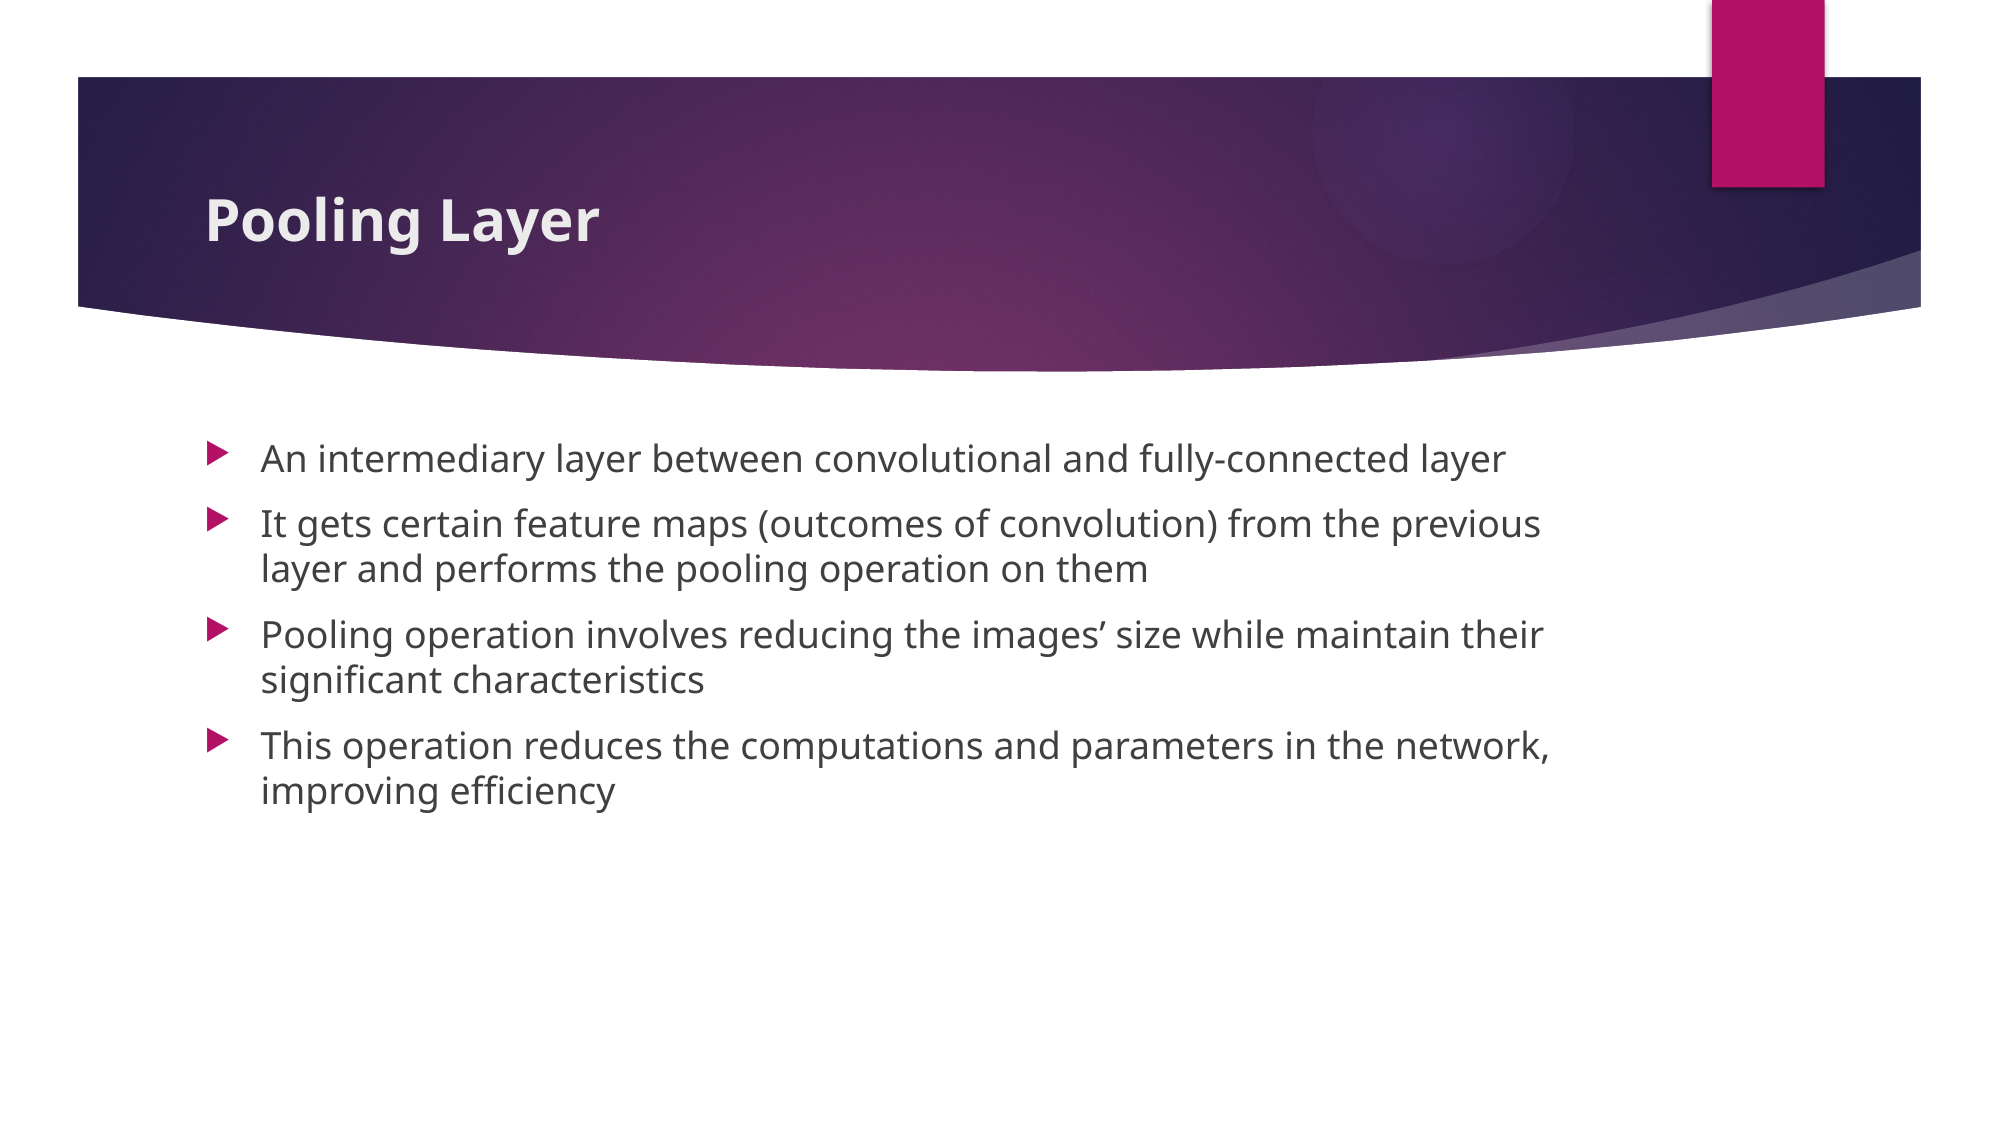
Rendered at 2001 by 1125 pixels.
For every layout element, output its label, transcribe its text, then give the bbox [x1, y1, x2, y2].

list An intermediary layer between convolutional and fully-connected layer It gets certain feature maps (outcomes of convolution) from the previous layer and performs the pooling operation on them Pooling operation involves reducing the images’ size while maintain their significant characteristics This operation reduces the computations and parameters in the network, improving efficiency [189, 427, 1638, 988]
title Pooling Layer [189, 159, 1627, 276]
